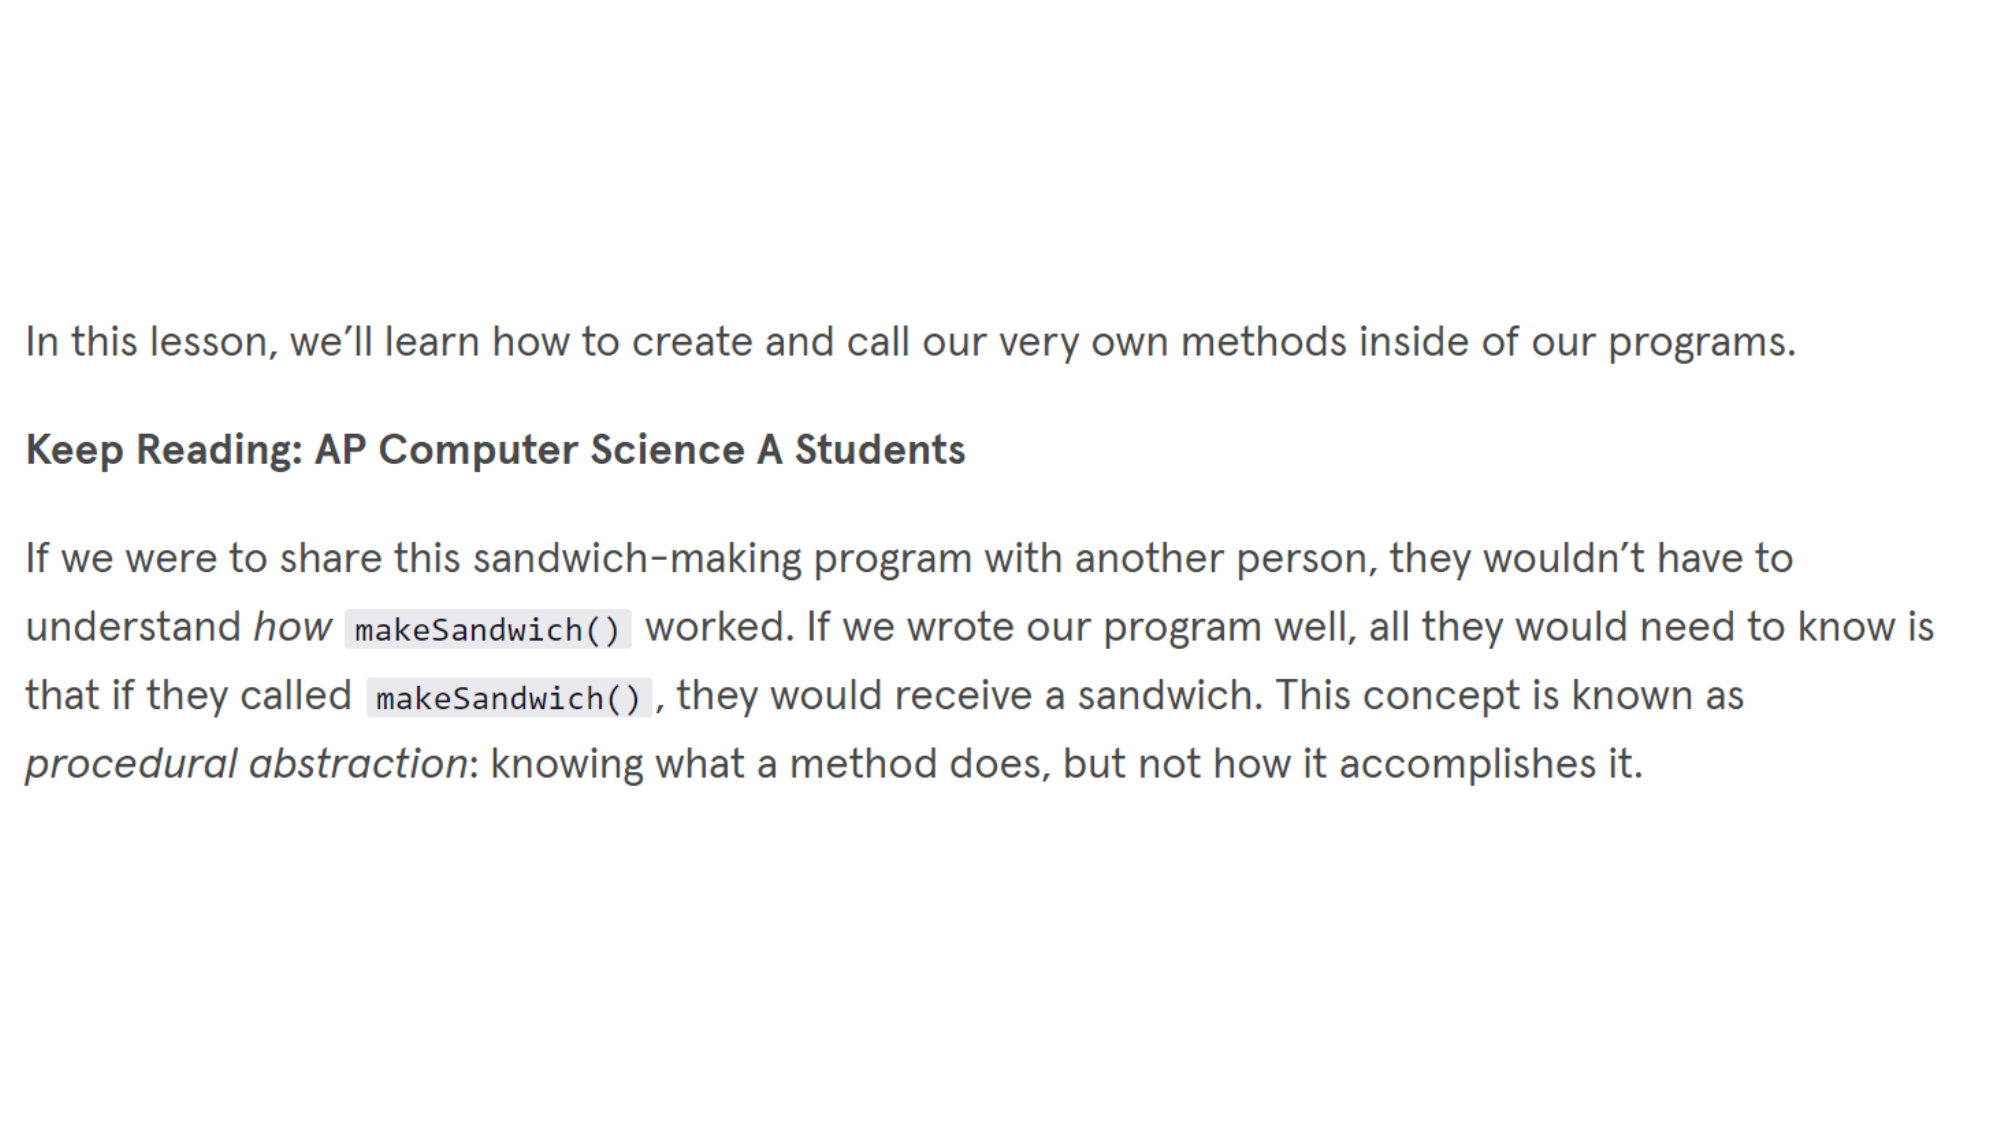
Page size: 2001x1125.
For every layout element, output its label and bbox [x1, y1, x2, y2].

picture [0, 290, 2000, 834]
